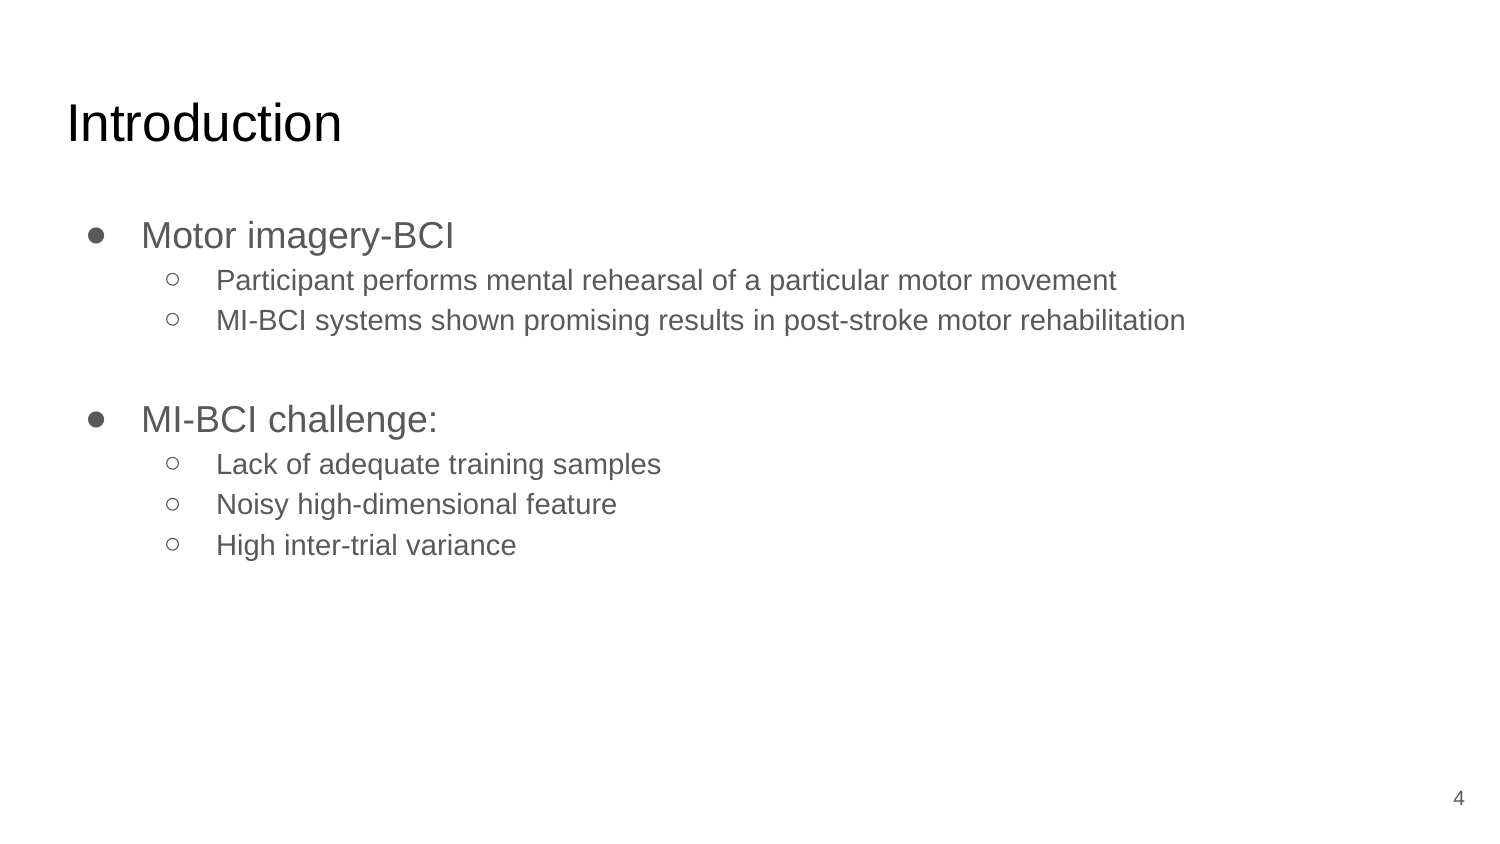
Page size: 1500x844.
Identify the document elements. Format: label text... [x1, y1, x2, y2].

list Motor imagery-BCI Participant performs mental rehearsal of a particular motor movement MI-BCI systems shown promising results in post-stroke motor rehabilitation MI-BCI challenge: Lack of adequate training samples Noisy high-dimensional feature High inter-trial variance [51, 189, 1449, 750]
slide_number 4 [1389, 764, 1480, 830]
title Introduction [51, 72, 1449, 167]
